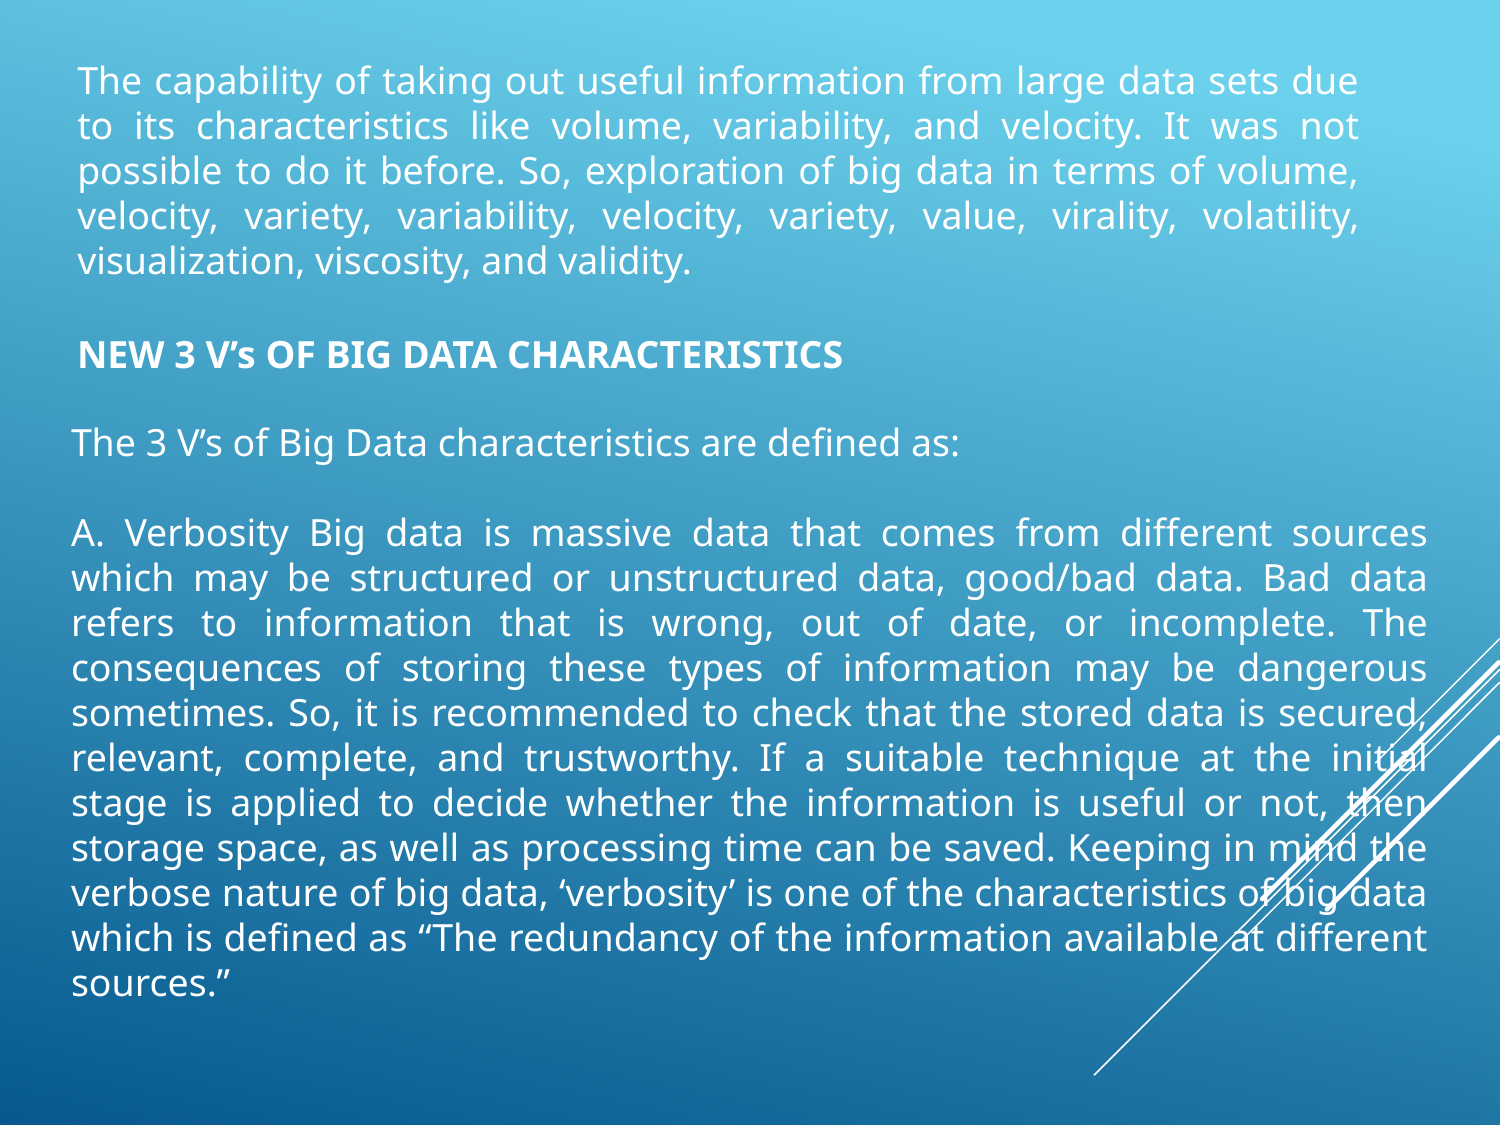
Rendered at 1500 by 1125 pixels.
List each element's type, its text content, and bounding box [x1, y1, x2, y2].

text_box The capability of taking out useful information from large data sets due to its characteristics like volume, variability, and velocity. It was not possible to do it before. So, exploration of big data in terms of volume, velocity, variety, variability, velocity, variety, value, virality, volatility, visualization, viscosity, and validity. [62, 49, 1375, 290]
text_box The 3 V’s of Big Data characteristics are defined as: A. Verbosity Big data is massive data that comes from different sources which may be structured or unstructured data, good/bad data. Bad data refers to information that is wrong, out of date, or incomplete. The consequences of storing these types of information may be dangerous sometimes. So, it is recommended to check that the stored data is secured, relevant, complete, and trustworthy. If a suitable technique at the initial stage is applied to decide whether the information is useful or not, then storage space, as well as processing time can be saved. Keeping in mind the verbose nature of big data, ‘verbosity’ is one of the characteristics of big data which is defined as “The redundancy of the information available at different sources.” [56, 411, 1444, 1011]
text_box NEW 3 V’s OF BIG DATA CHARACTERISTICS [62, 323, 1115, 384]
